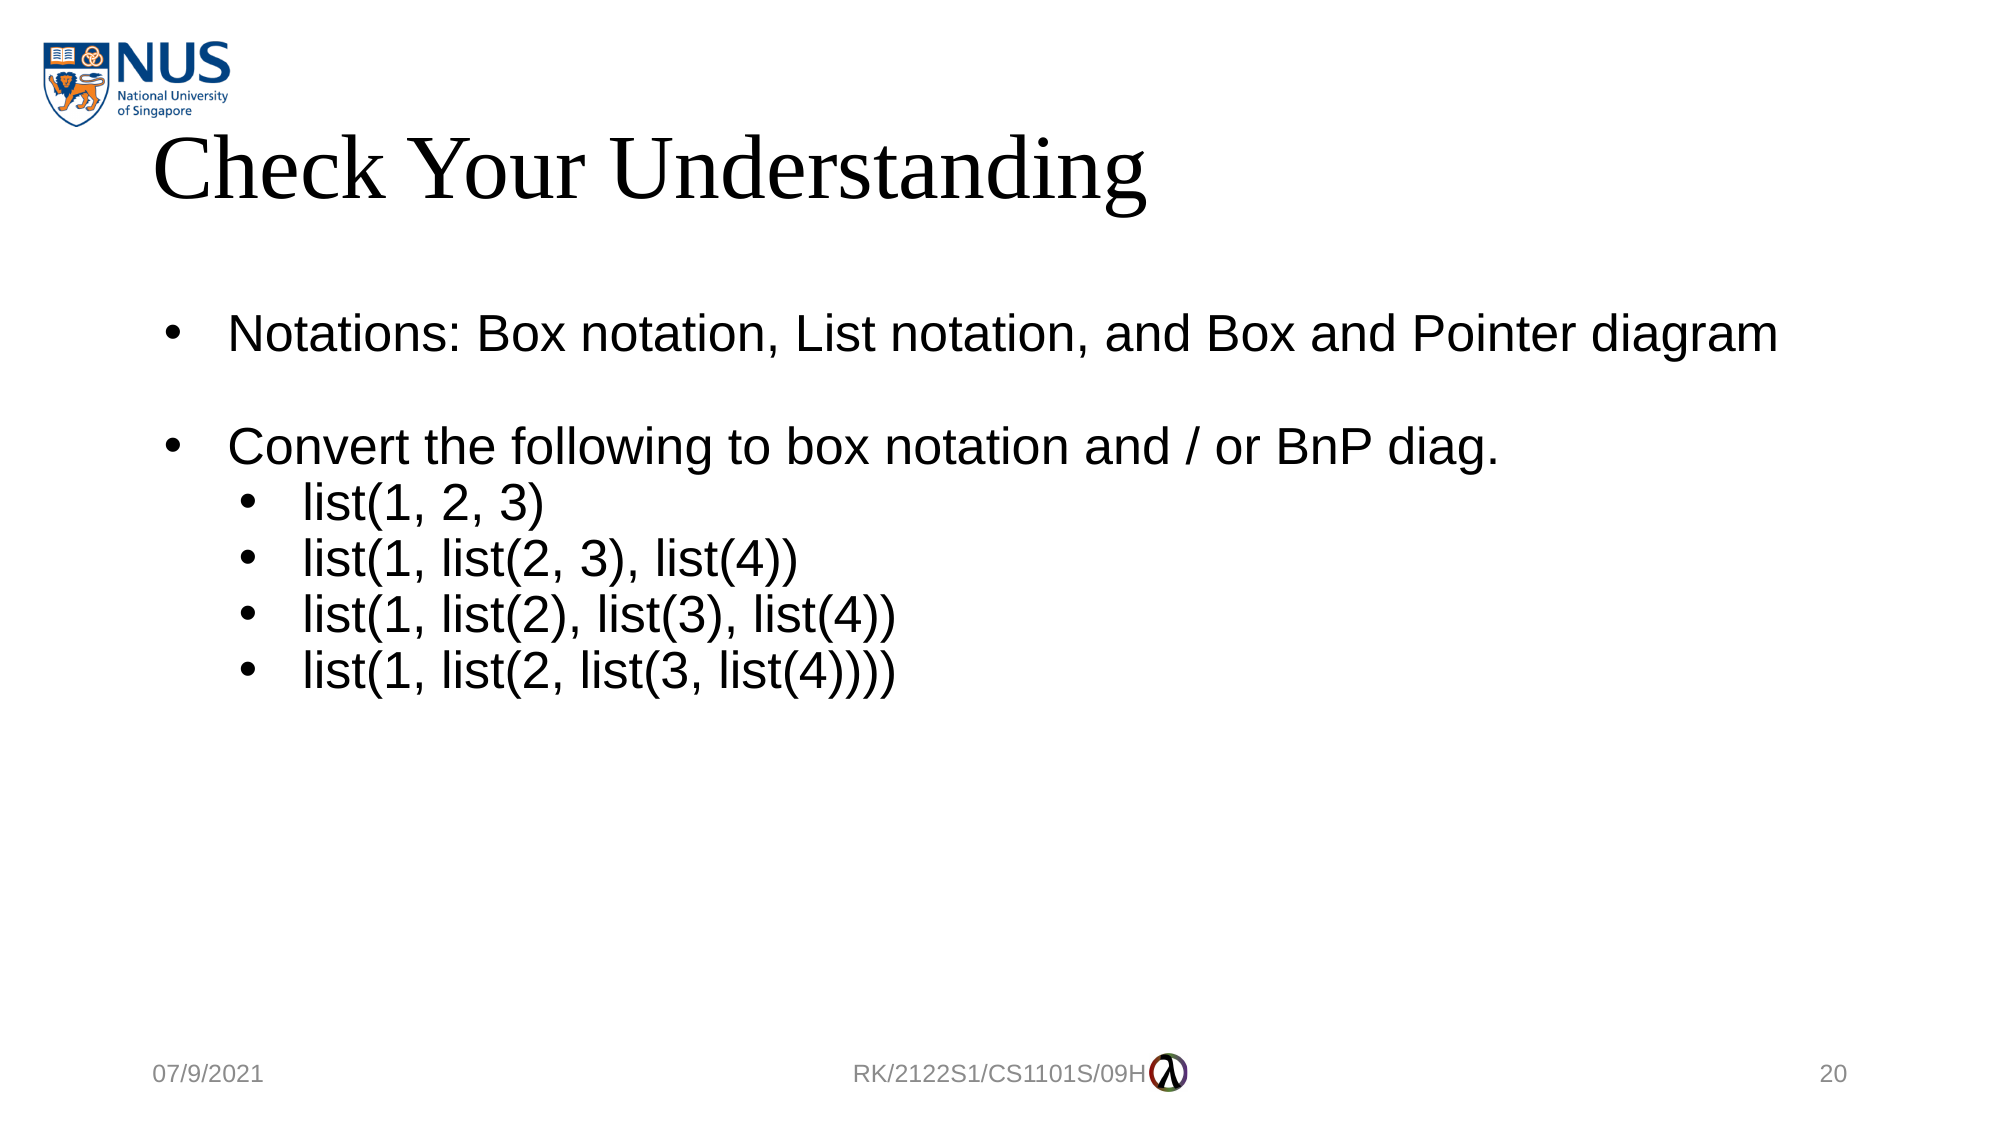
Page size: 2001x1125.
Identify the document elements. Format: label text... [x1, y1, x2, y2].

list Notations: Box notation, List notation, and Box and Pointer diagram Convert the following to box notation and / or BnP diag. list(1, 2, 3) list(1, list(2, 3), list(4)) list(1, list(2), list(3), list(4)) list(1, list(2, list(3, list(4)))) [137, 299, 1863, 1014]
picture [0, 14, 250, 154]
footer RK/2122S1/CS1101S/09H [662, 1042, 1338, 1103]
slide_number 20 [1412, 1042, 1863, 1103]
title Check Your Understanding [137, 59, 1863, 278]
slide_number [137, 1042, 588, 1103]
